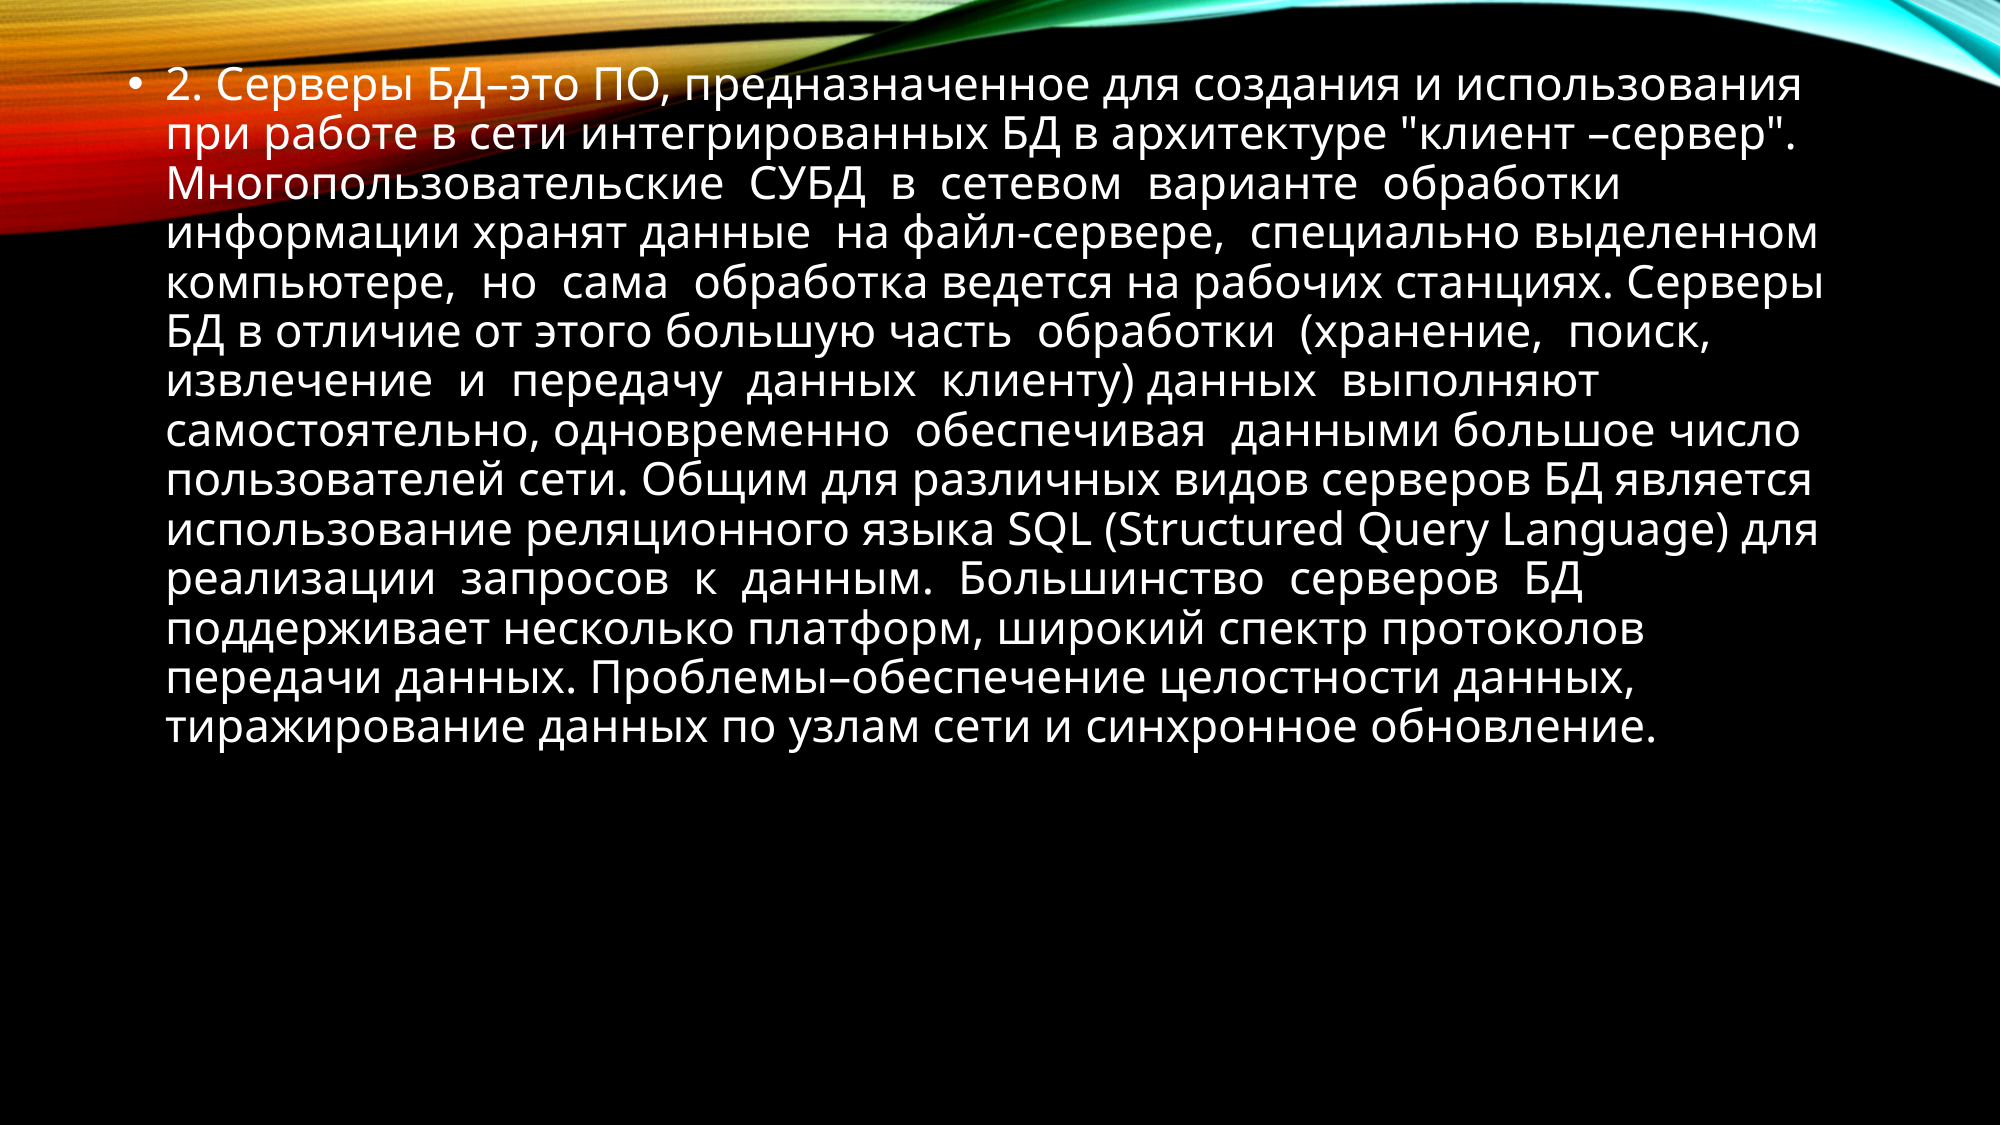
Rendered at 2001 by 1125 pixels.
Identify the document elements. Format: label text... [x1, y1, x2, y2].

list 2. Серверы БД–это ПО, предназначенное для создания и использования при работе в сети интегрированных БД в архитектуре "клиент –сервер". Многопользовательские СУБД в сетевом варианте обработки информации хранят данные на файл-сервере, специально выделенном компьютере, но сама обработка ведется на рабочих станциях. Серверы БД в отличие от этого большую часть обработки (хранение, поиск, извлечение и передачу данных клиенту) данных выполняют самостоятельно, одновременно обеспечивая данными большое число пользователей сети. Общим для различных видов серверов БД является использование реляционного языка SQL (Structured Query Language) для реализации запросов к данным. Большинство серверов БД поддерживает несколько платформ, широкий спектр протоколов передачи данных. Проблемы–обеспечение целостности данных, тиражирование данных по узлам сети и синхронное обновление. [112, 53, 1888, 1021]
picture [0, 0, 2000, 237]
